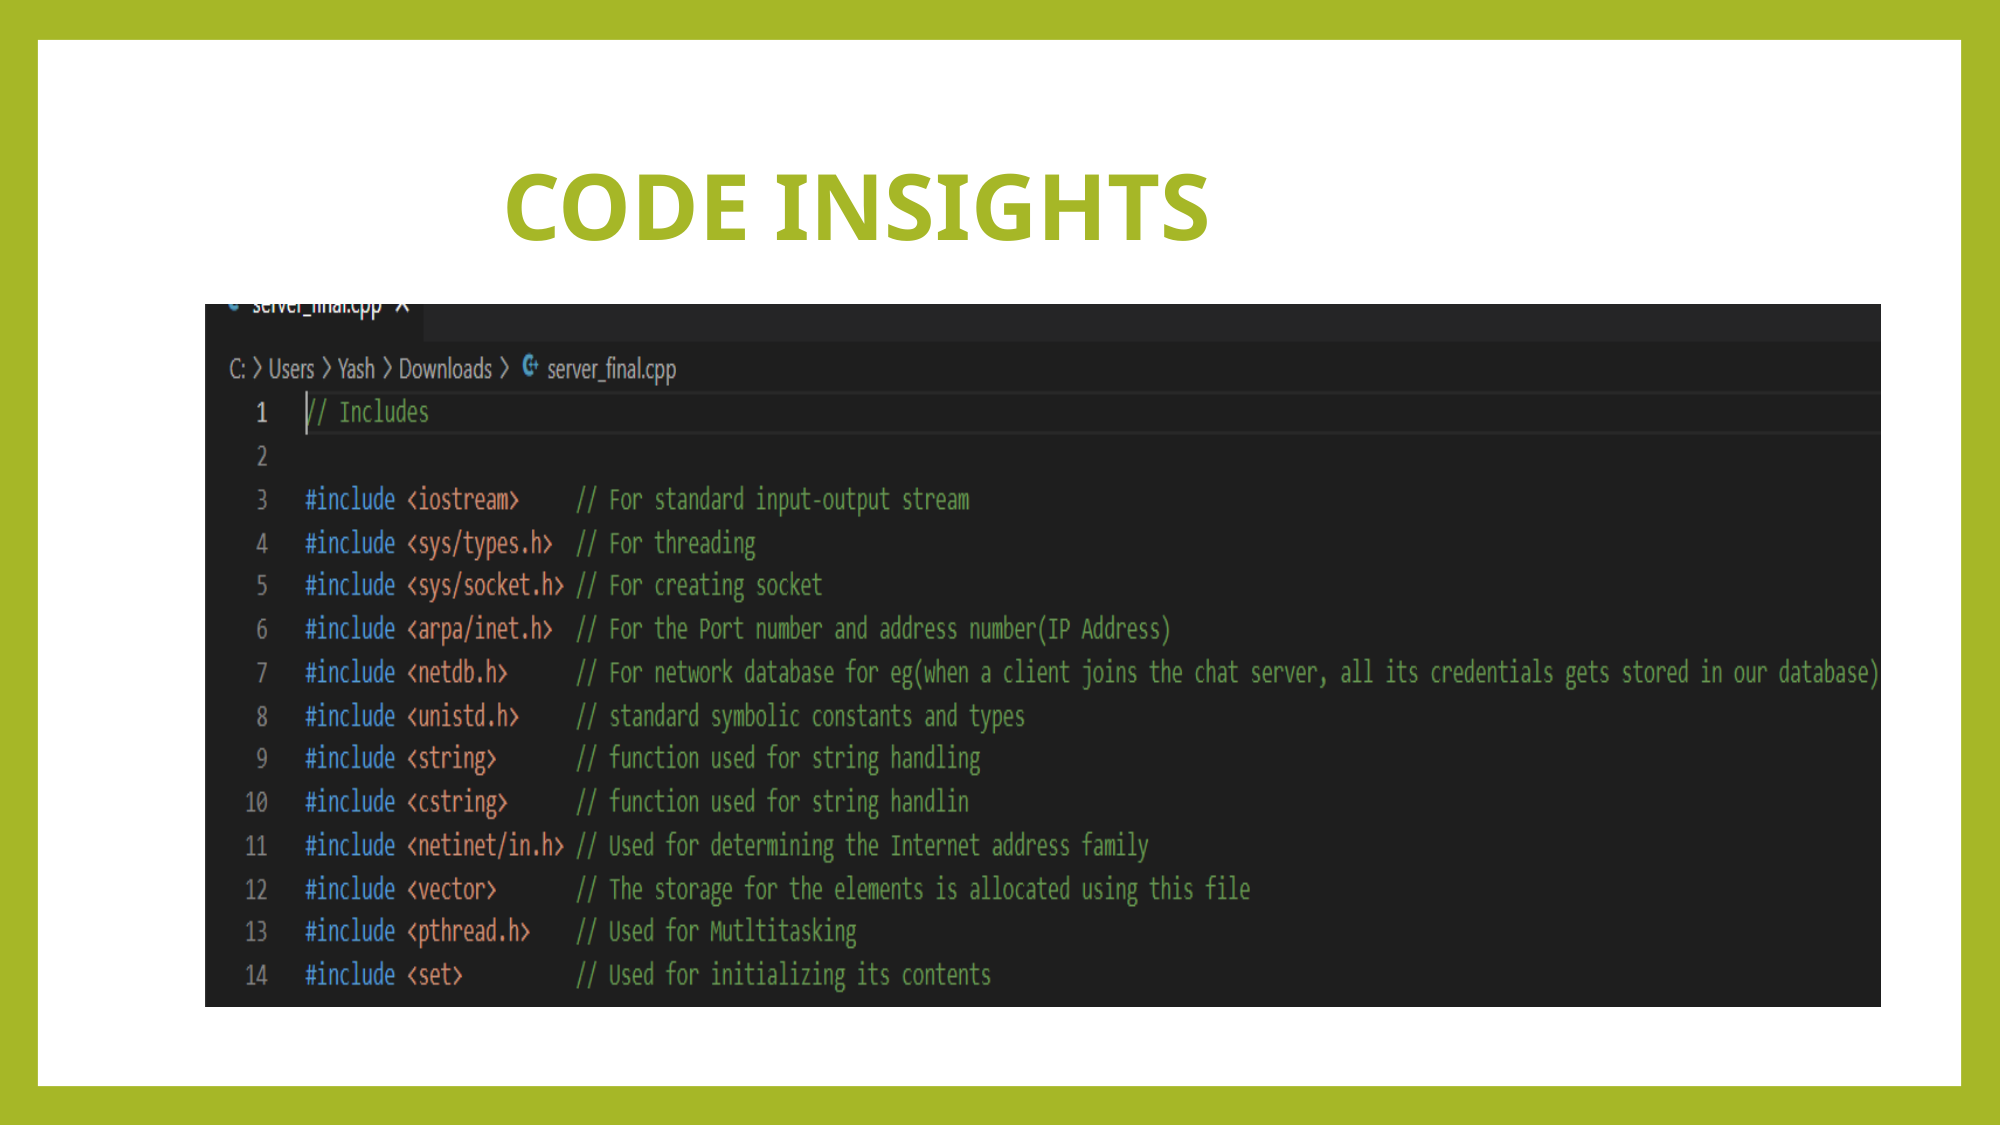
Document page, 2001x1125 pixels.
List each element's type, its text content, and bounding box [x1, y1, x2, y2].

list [205, 304, 1881, 1008]
title CODE INSIGHTS [187, 99, 1808, 323]
